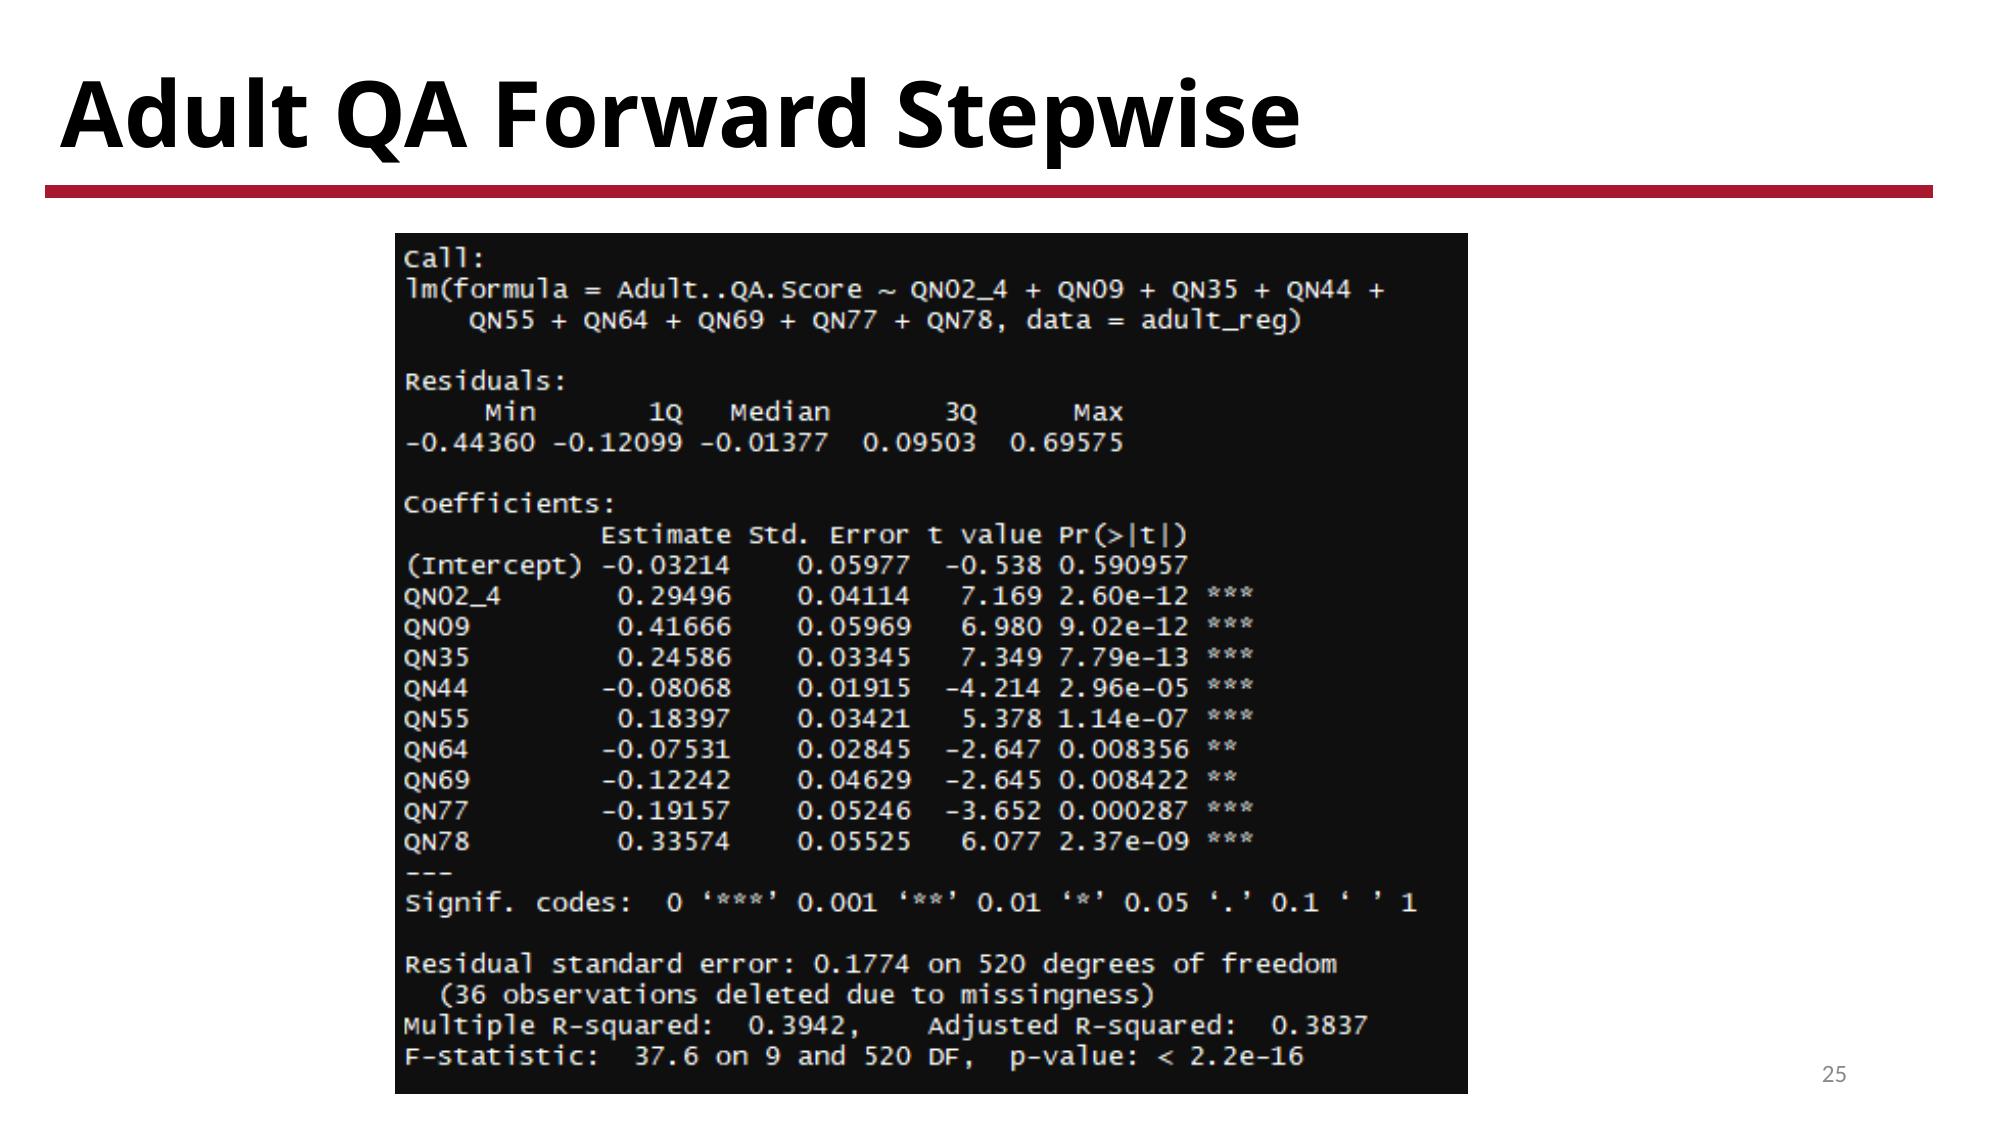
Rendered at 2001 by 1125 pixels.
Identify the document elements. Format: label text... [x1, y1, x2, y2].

text_box [45, 185, 1932, 197]
title Adult QA Forward Stepwise [45, 49, 1771, 185]
picture [395, 233, 1468, 1094]
slide_number 25 [1412, 1042, 1863, 1103]
